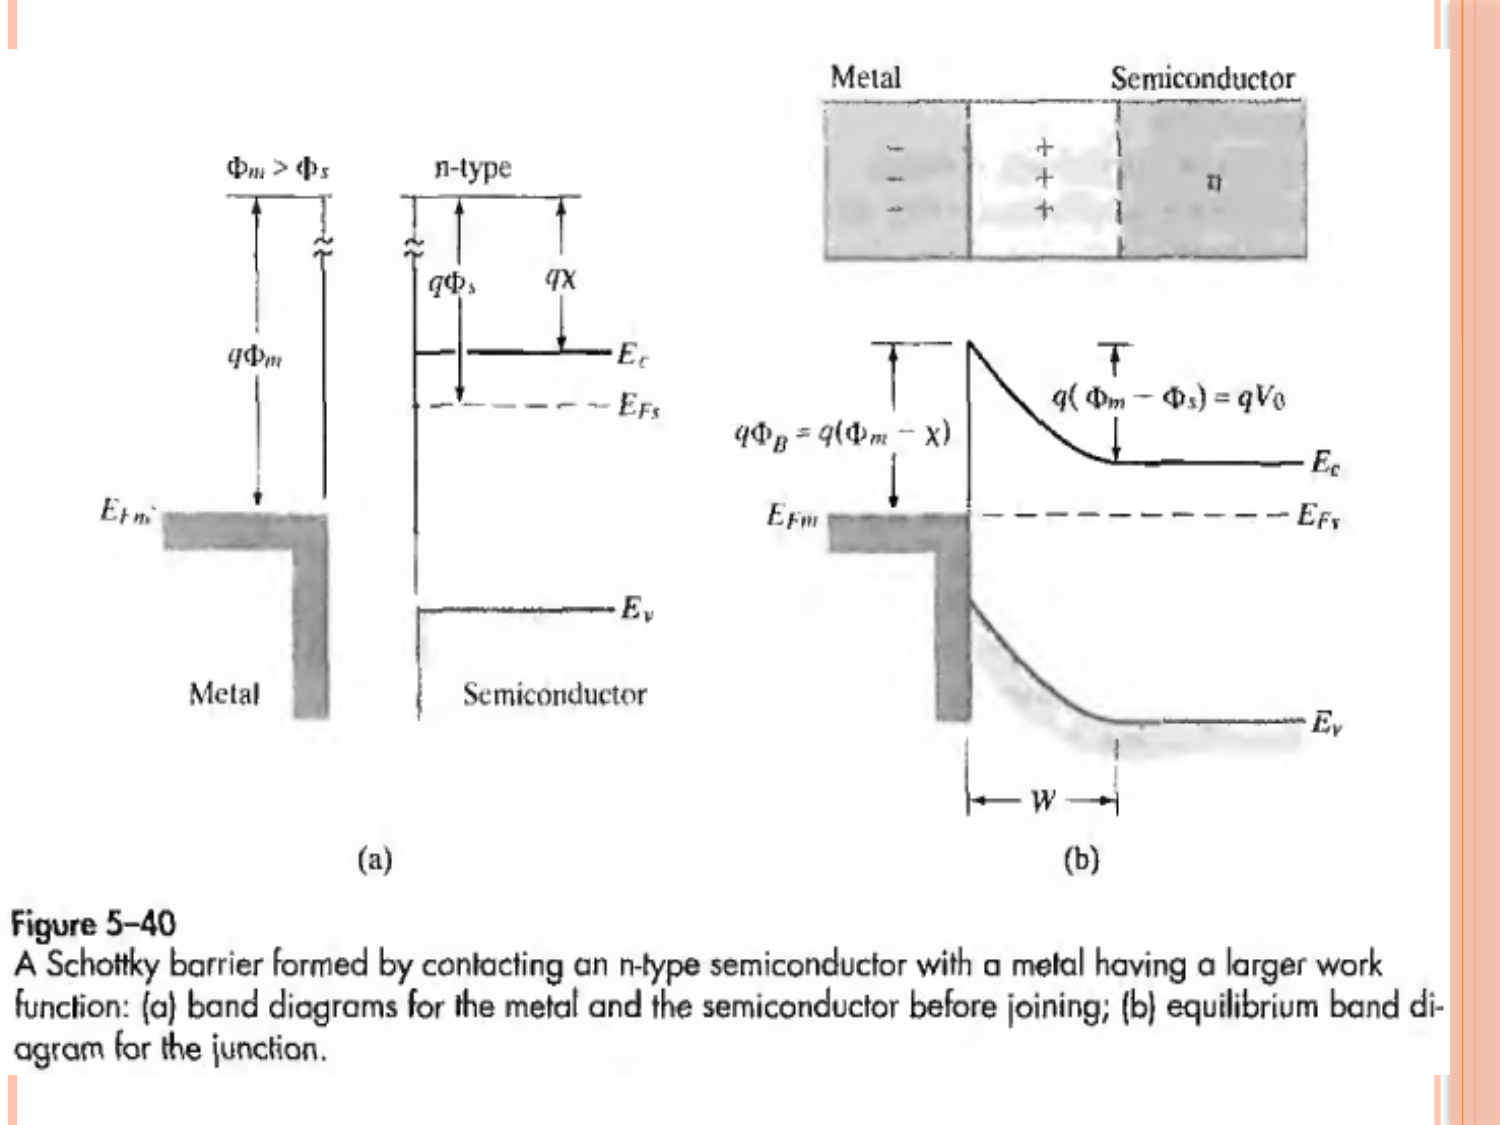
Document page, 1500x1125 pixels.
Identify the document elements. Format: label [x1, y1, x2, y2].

list [0, 49, 1451, 1076]
